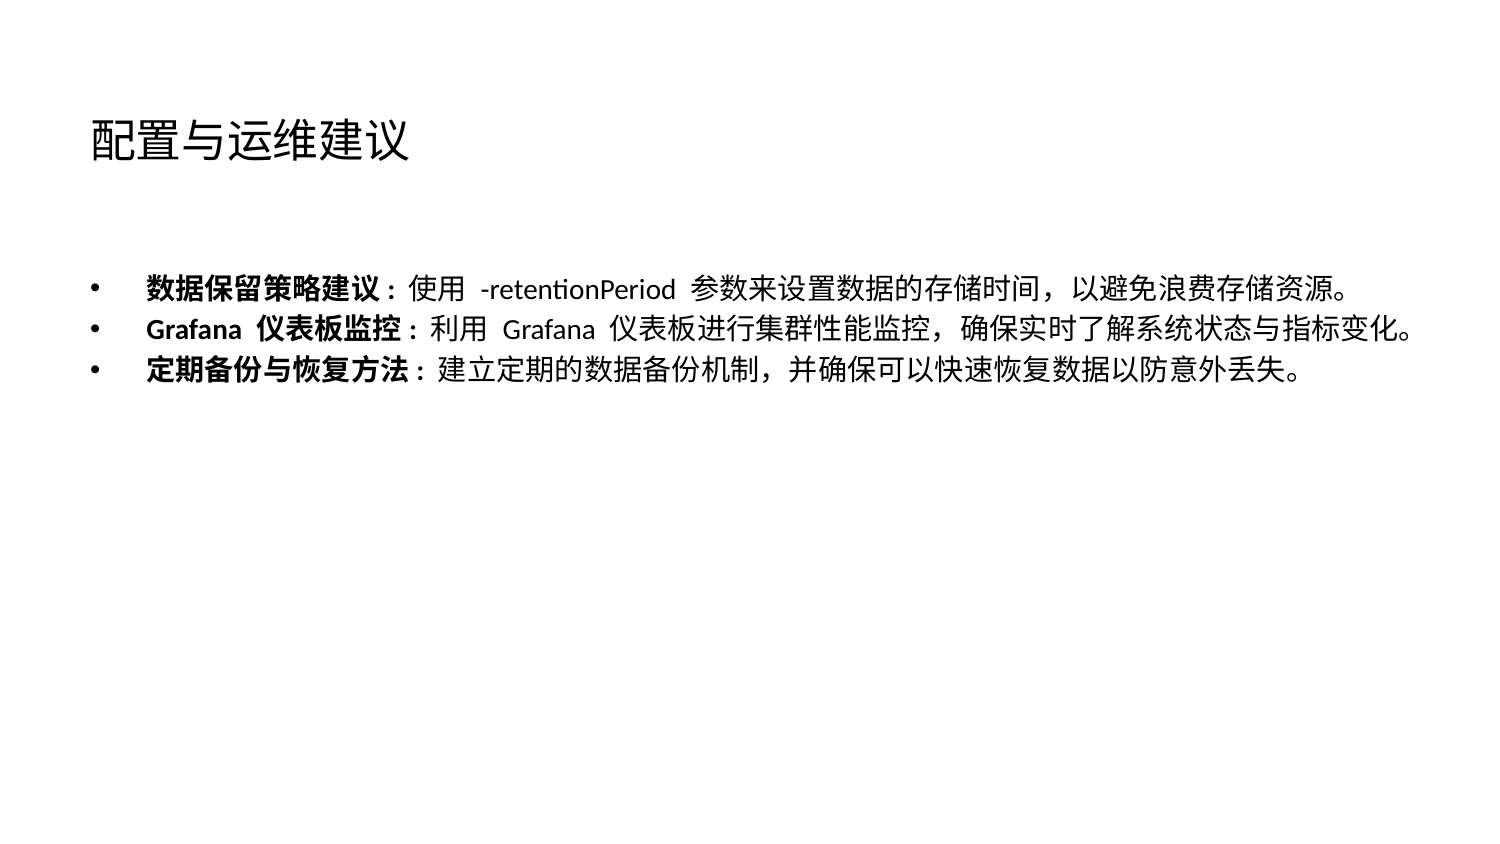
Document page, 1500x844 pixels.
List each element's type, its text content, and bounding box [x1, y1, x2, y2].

list 数据保留策略建议: 使用 -retentionPeriod 参数来设置数据的存储时间，以避免浪费存储资源。 Grafana 仪表板监控: 利用 Grafana 仪表板进行集群性能监控，确保实时了解系统状态与指标变化。 定期备份与恢复方法: 建立定期的数据备份机制，并确保可以快速恢复数据以防意外丢失。 [75, 262, 1425, 844]
title 配置与运维建议 [75, 45, 1425, 233]
